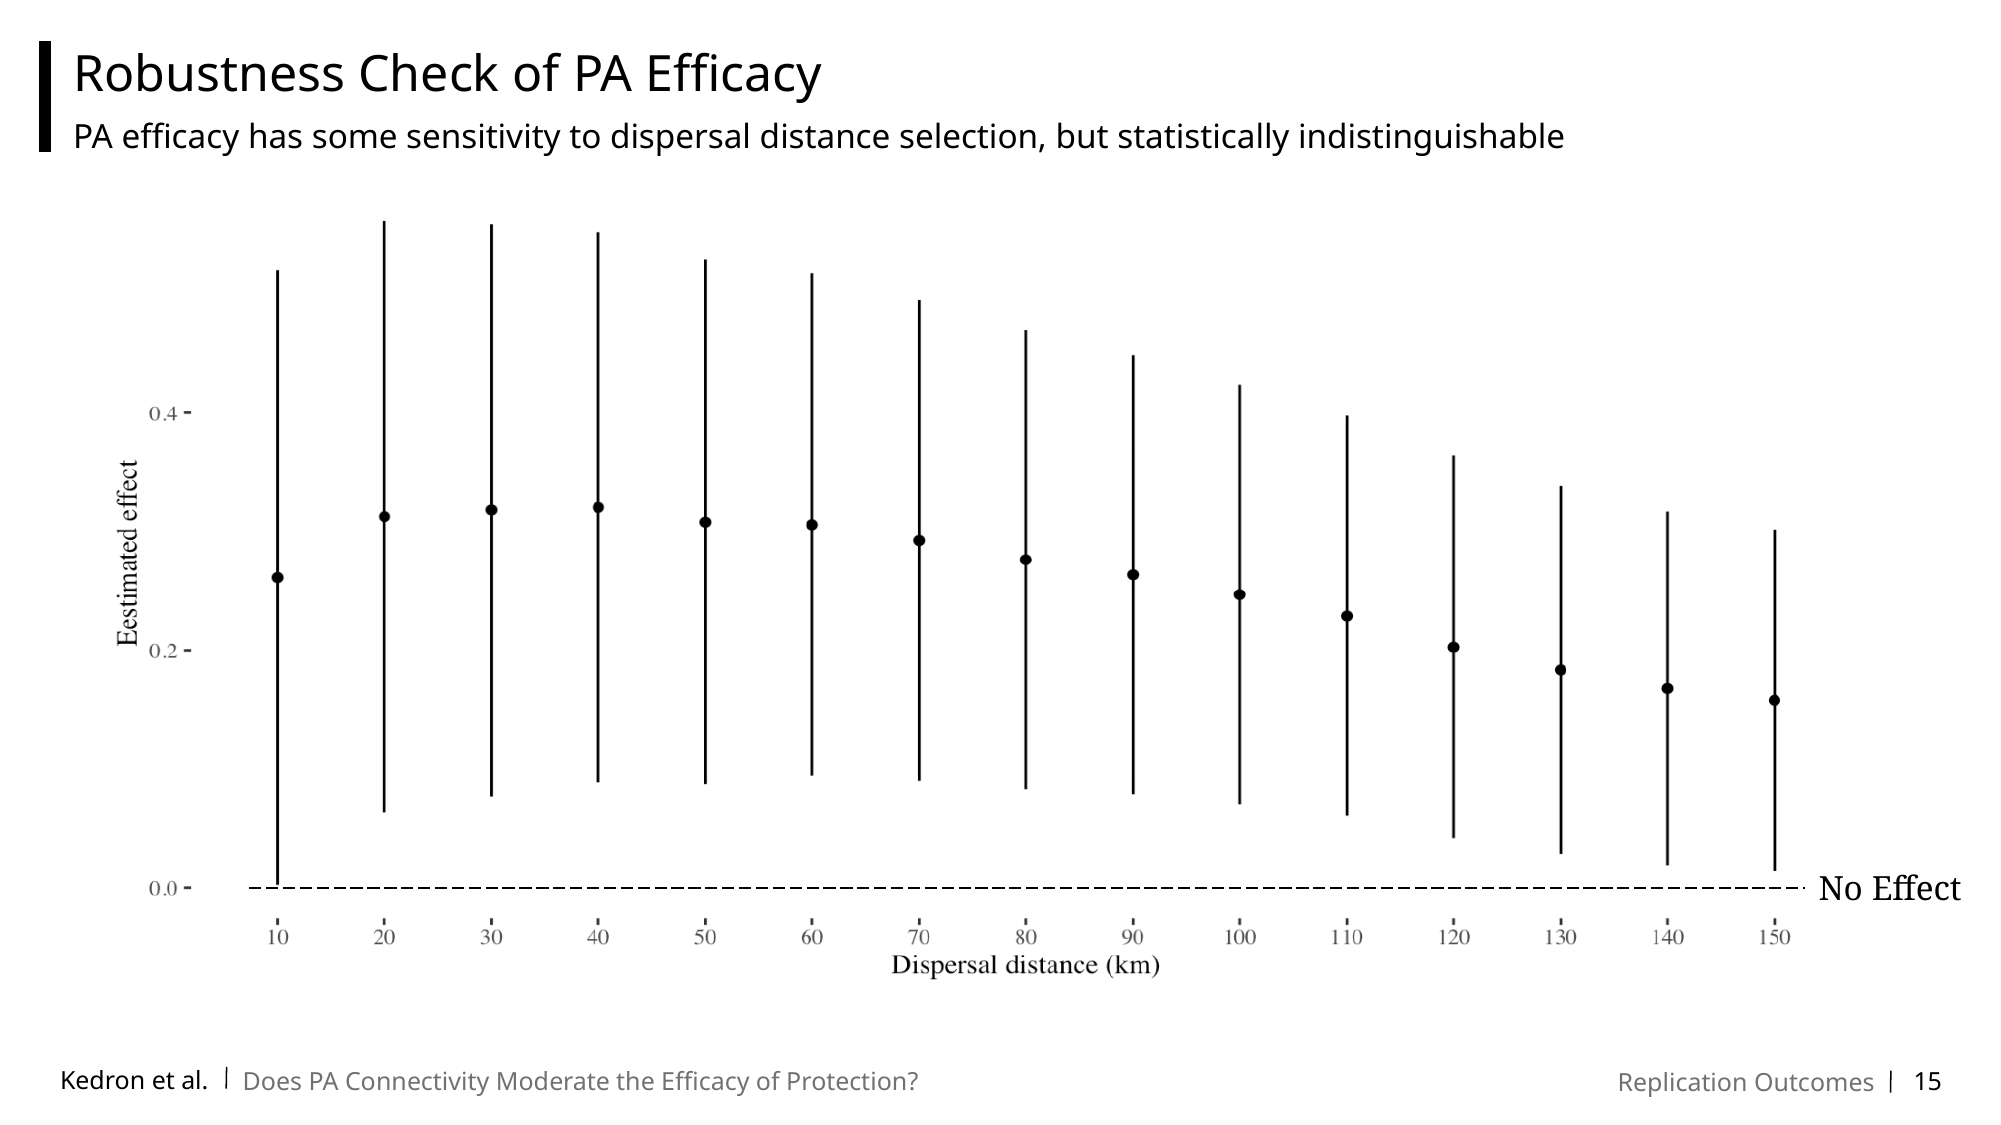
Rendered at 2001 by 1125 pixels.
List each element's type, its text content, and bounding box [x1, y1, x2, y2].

slide_number 15 [1891, 1060, 1957, 1105]
text_box Robustness Check of PA Efficacy [58, 34, 1328, 110]
text_box PA efficacy has some sensitivity to dispersal distance selection, but statistically indistinguishable [58, 107, 1666, 163]
text_box Kedron et al. [45, 1057, 227, 1103]
picture [108, 203, 1869, 987]
text_box Does PA Connectivity Moderate the Efficacy of Protection? [227, 1058, 1016, 1103]
text_box Replication Outcomes [1172, 1058, 1891, 1104]
text_box No Effect [1876, 860, 1977, 915]
